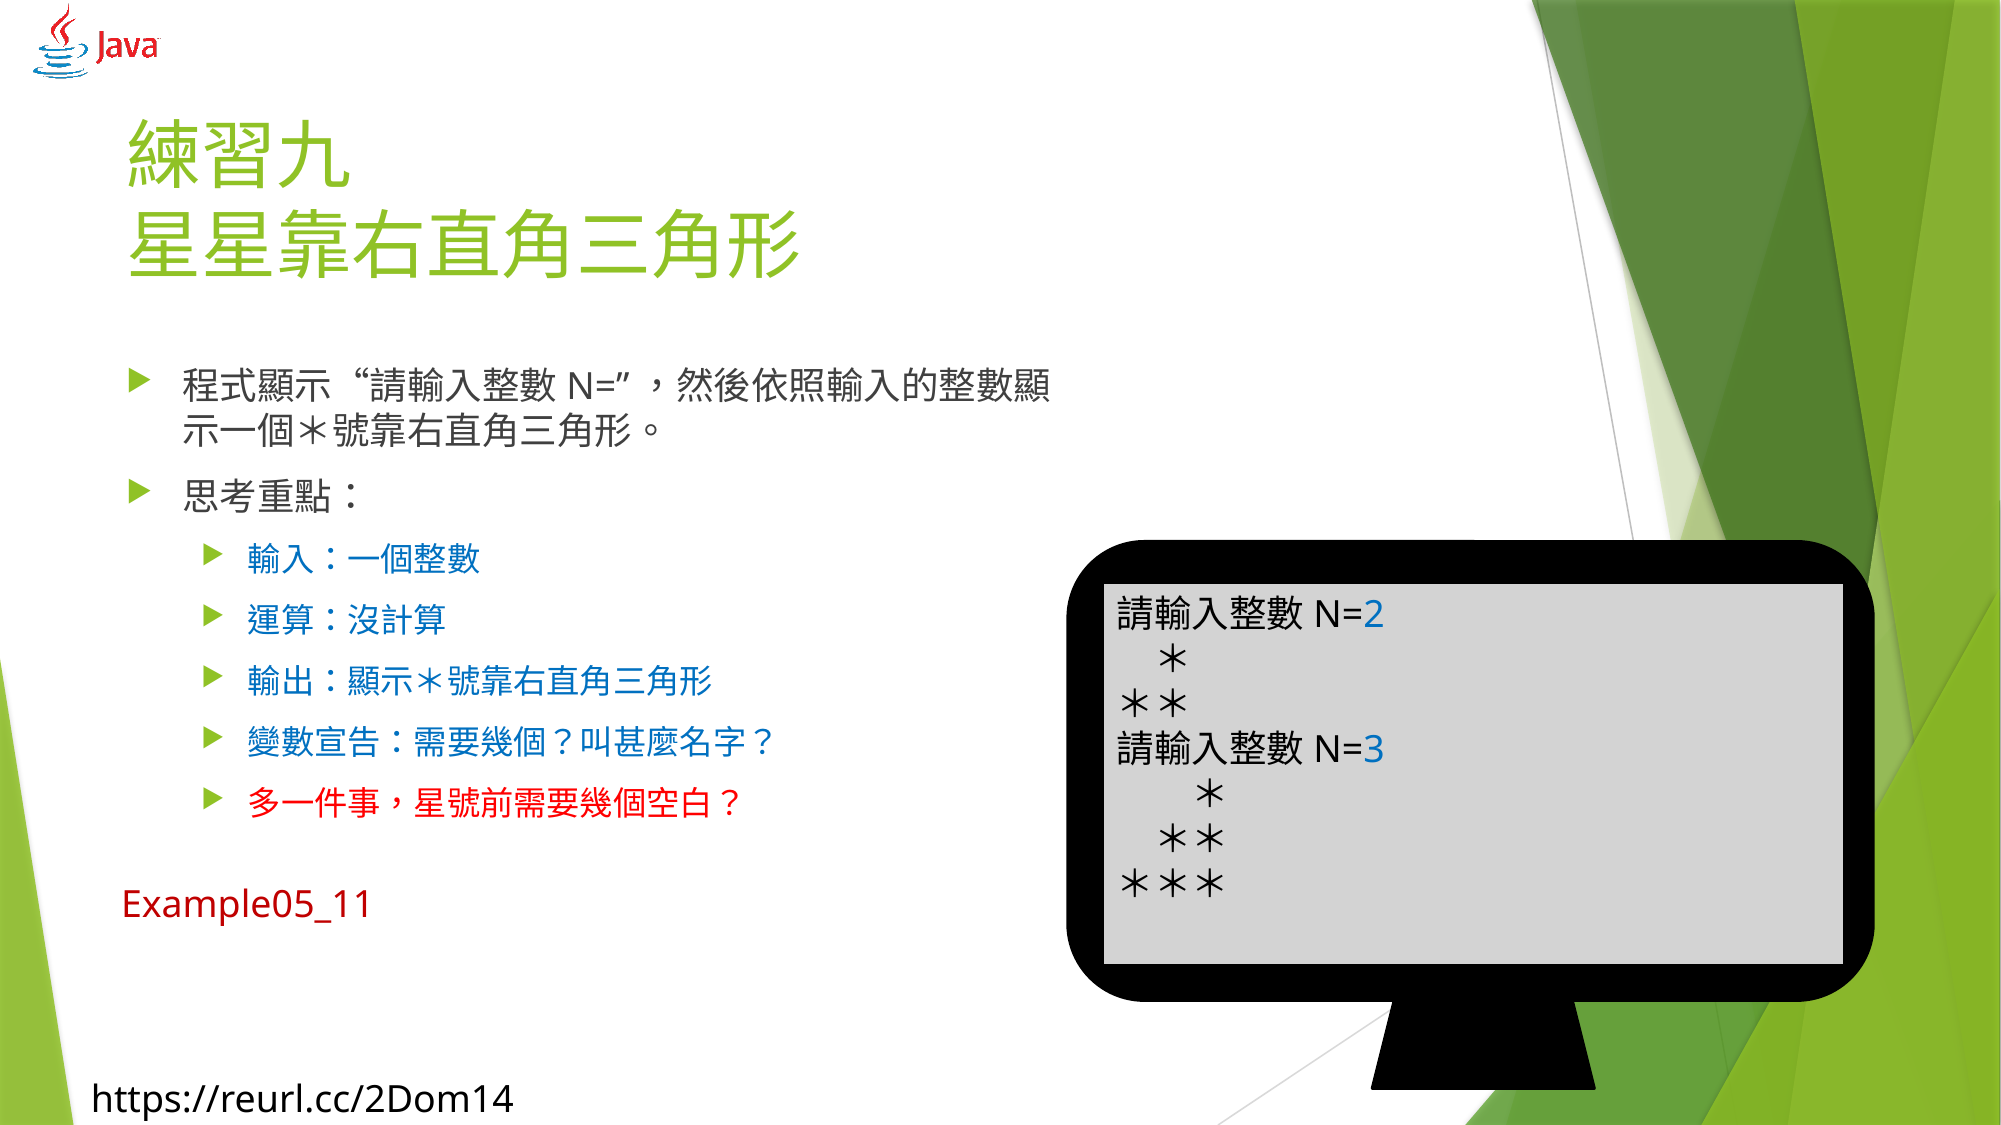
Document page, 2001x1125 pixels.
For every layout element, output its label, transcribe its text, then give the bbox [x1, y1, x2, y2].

list 程式顯示“請輸入整數N=”，然後依照輸入的整數顯示一個＊號靠右直角三角形。 思考重點： 輸入：一個整數 運算：沒計算 輸出：顯示＊號靠右直角三角形 變數宣告：需要幾個？叫甚麼名字？ 多一件事，星號前需要幾個空白？ [111, 354, 1068, 992]
title 練習九 星星靠右直角三角形 [111, 99, 1522, 317]
picture [27, 1, 165, 79]
text_box Example05_11 [106, 873, 390, 933]
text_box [1067, 541, 1874, 1089]
